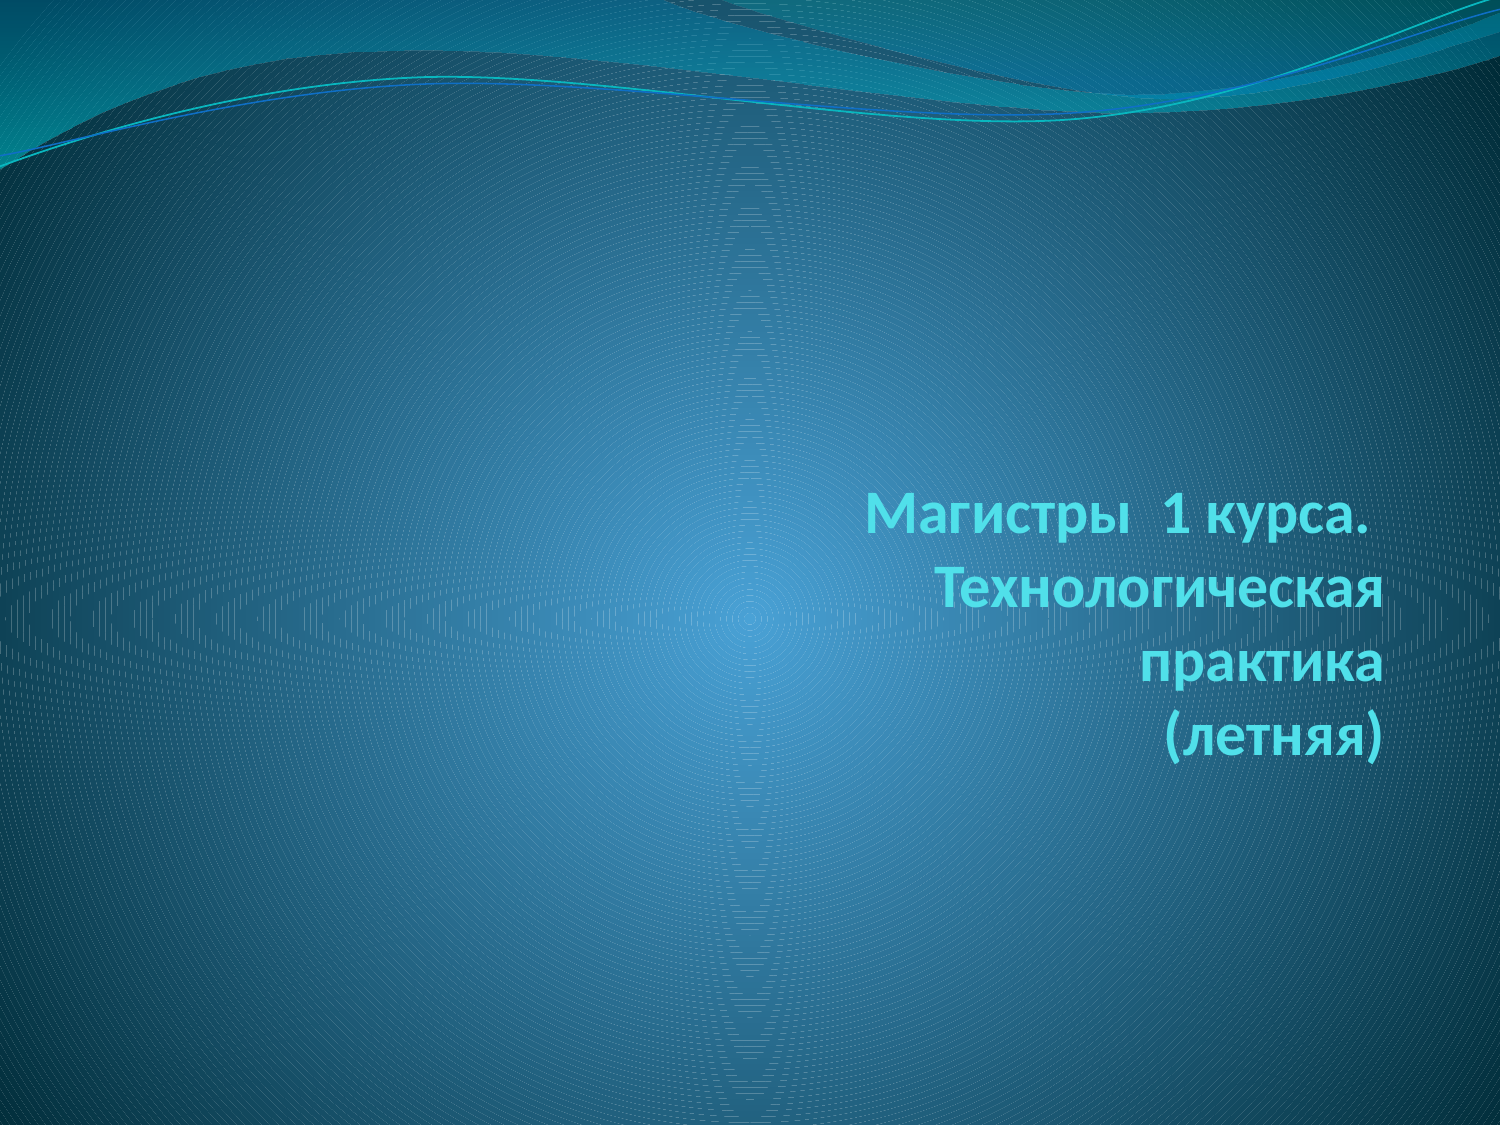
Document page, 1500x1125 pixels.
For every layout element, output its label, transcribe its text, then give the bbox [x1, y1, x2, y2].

title Магистры 1 курса. Технологическая практика (летняя) [100, 468, 1389, 768]
